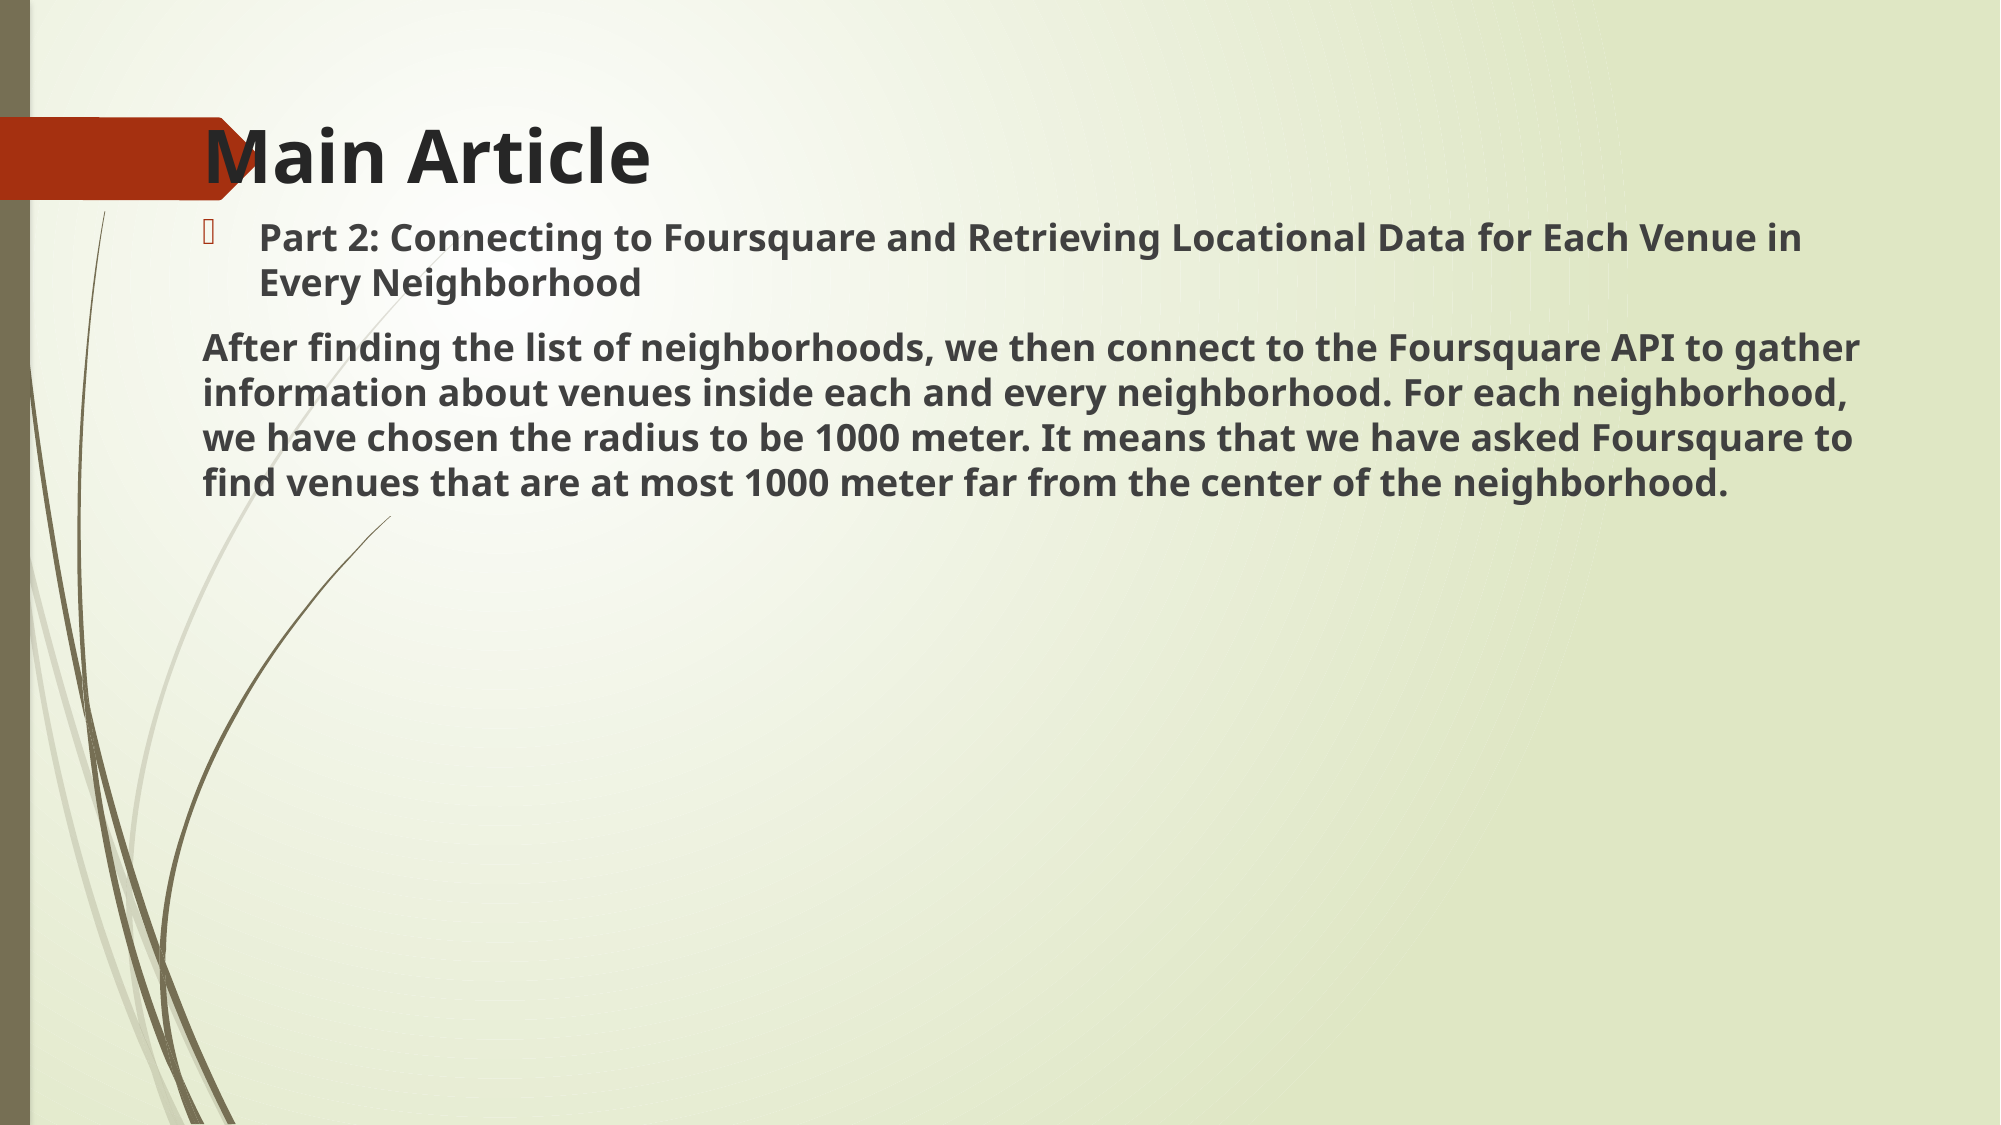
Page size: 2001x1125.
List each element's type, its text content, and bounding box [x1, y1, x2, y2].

title Main Article [187, 101, 1813, 205]
list Part 2: Connecting to Foursquare and Retrieving Locational Data for Each Venue in Every Neighborhood After finding the list of neighborhoods, we then connect to the Foursquare API to gather information about venues inside each and every neighborhood. For each neighborhood, we have chosen the radius to be 1000 meter. It means that we have asked Foursquare to find venues that are at most 1000 meter far from the center of the neighborhood. [187, 205, 1903, 950]
